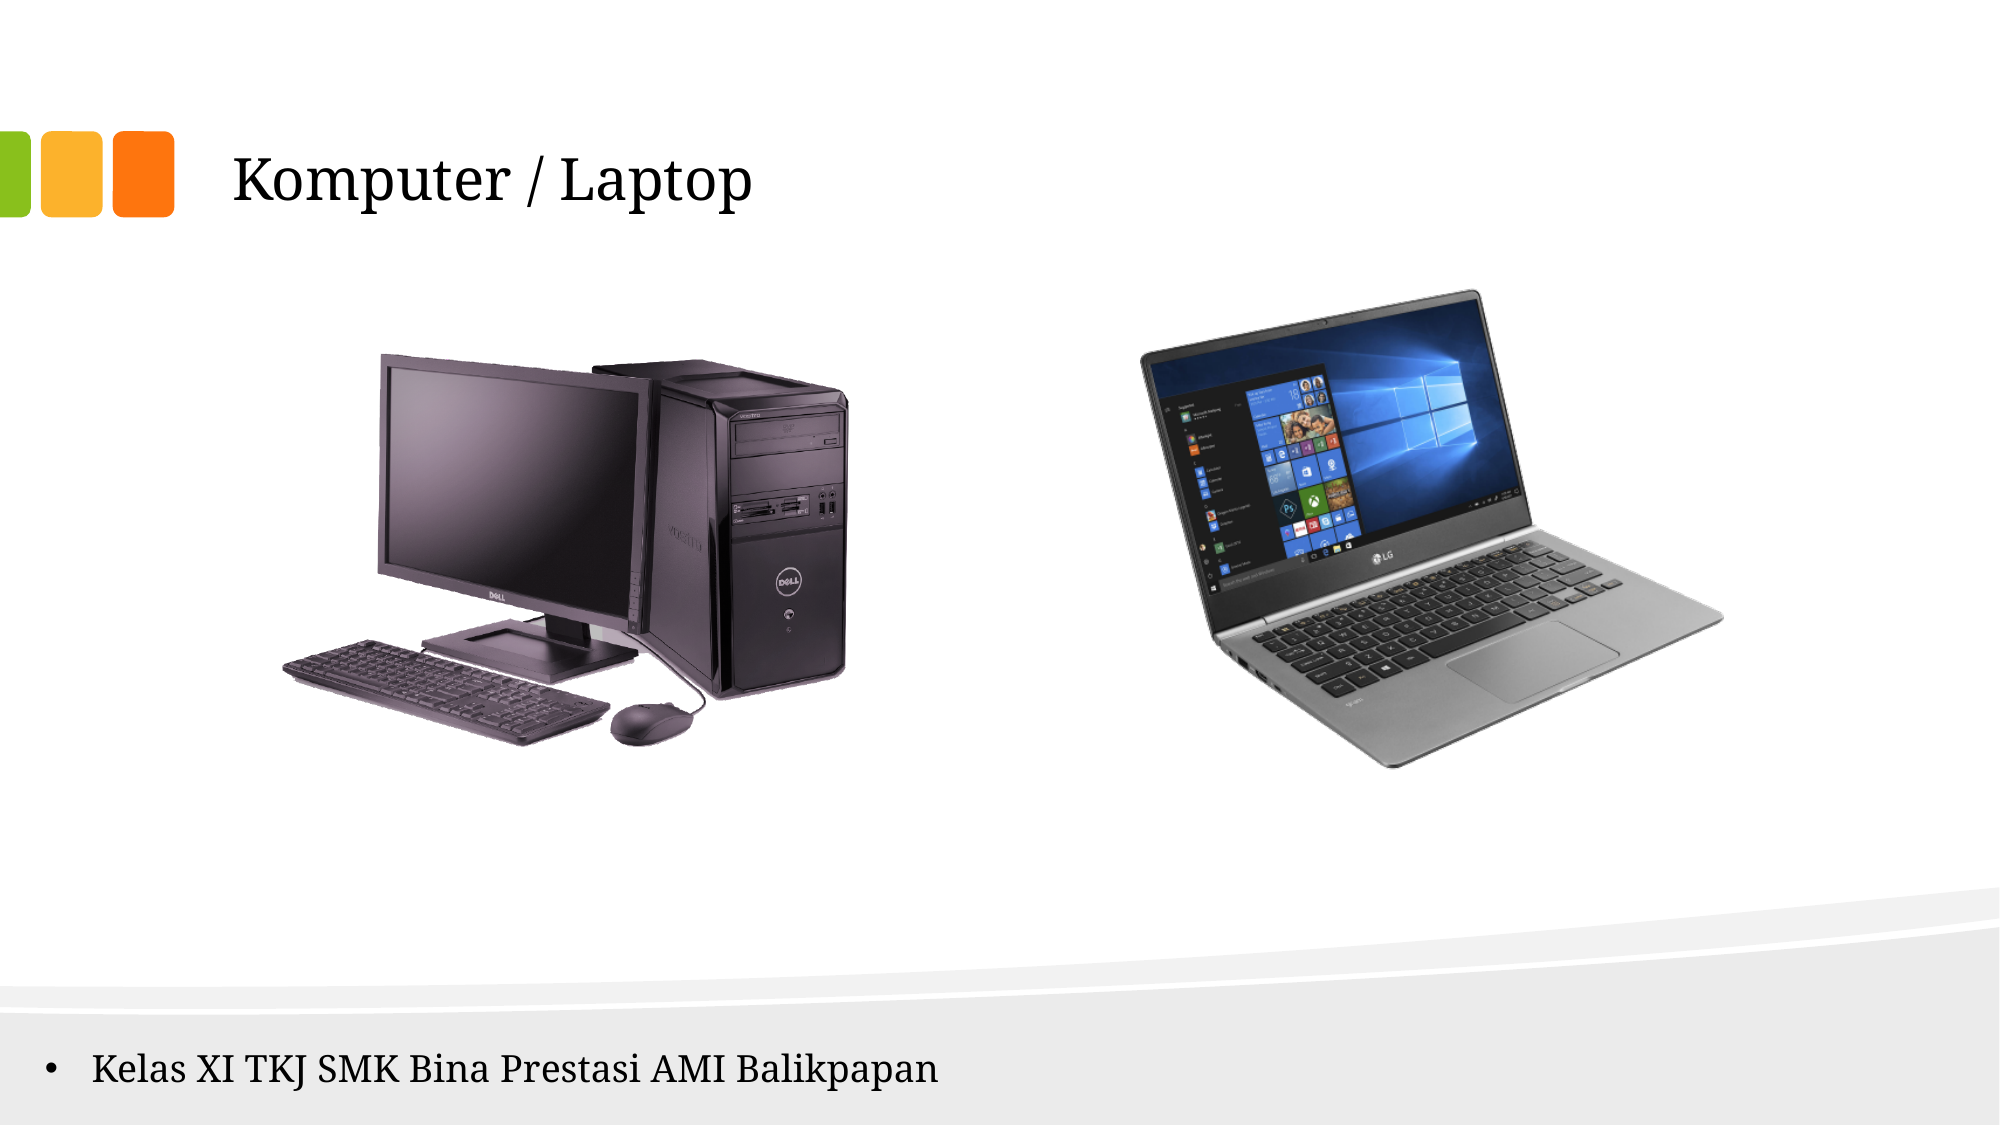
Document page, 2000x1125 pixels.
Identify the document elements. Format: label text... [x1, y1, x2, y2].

picture [274, 331, 903, 794]
picture [1140, 237, 1725, 822]
text_box Komputer / Laptop [212, 134, 1663, 223]
text_box Kelas XI TKJ SMK Bina Prestasi AMI Balikpapan [24, 1012, 1625, 1100]
